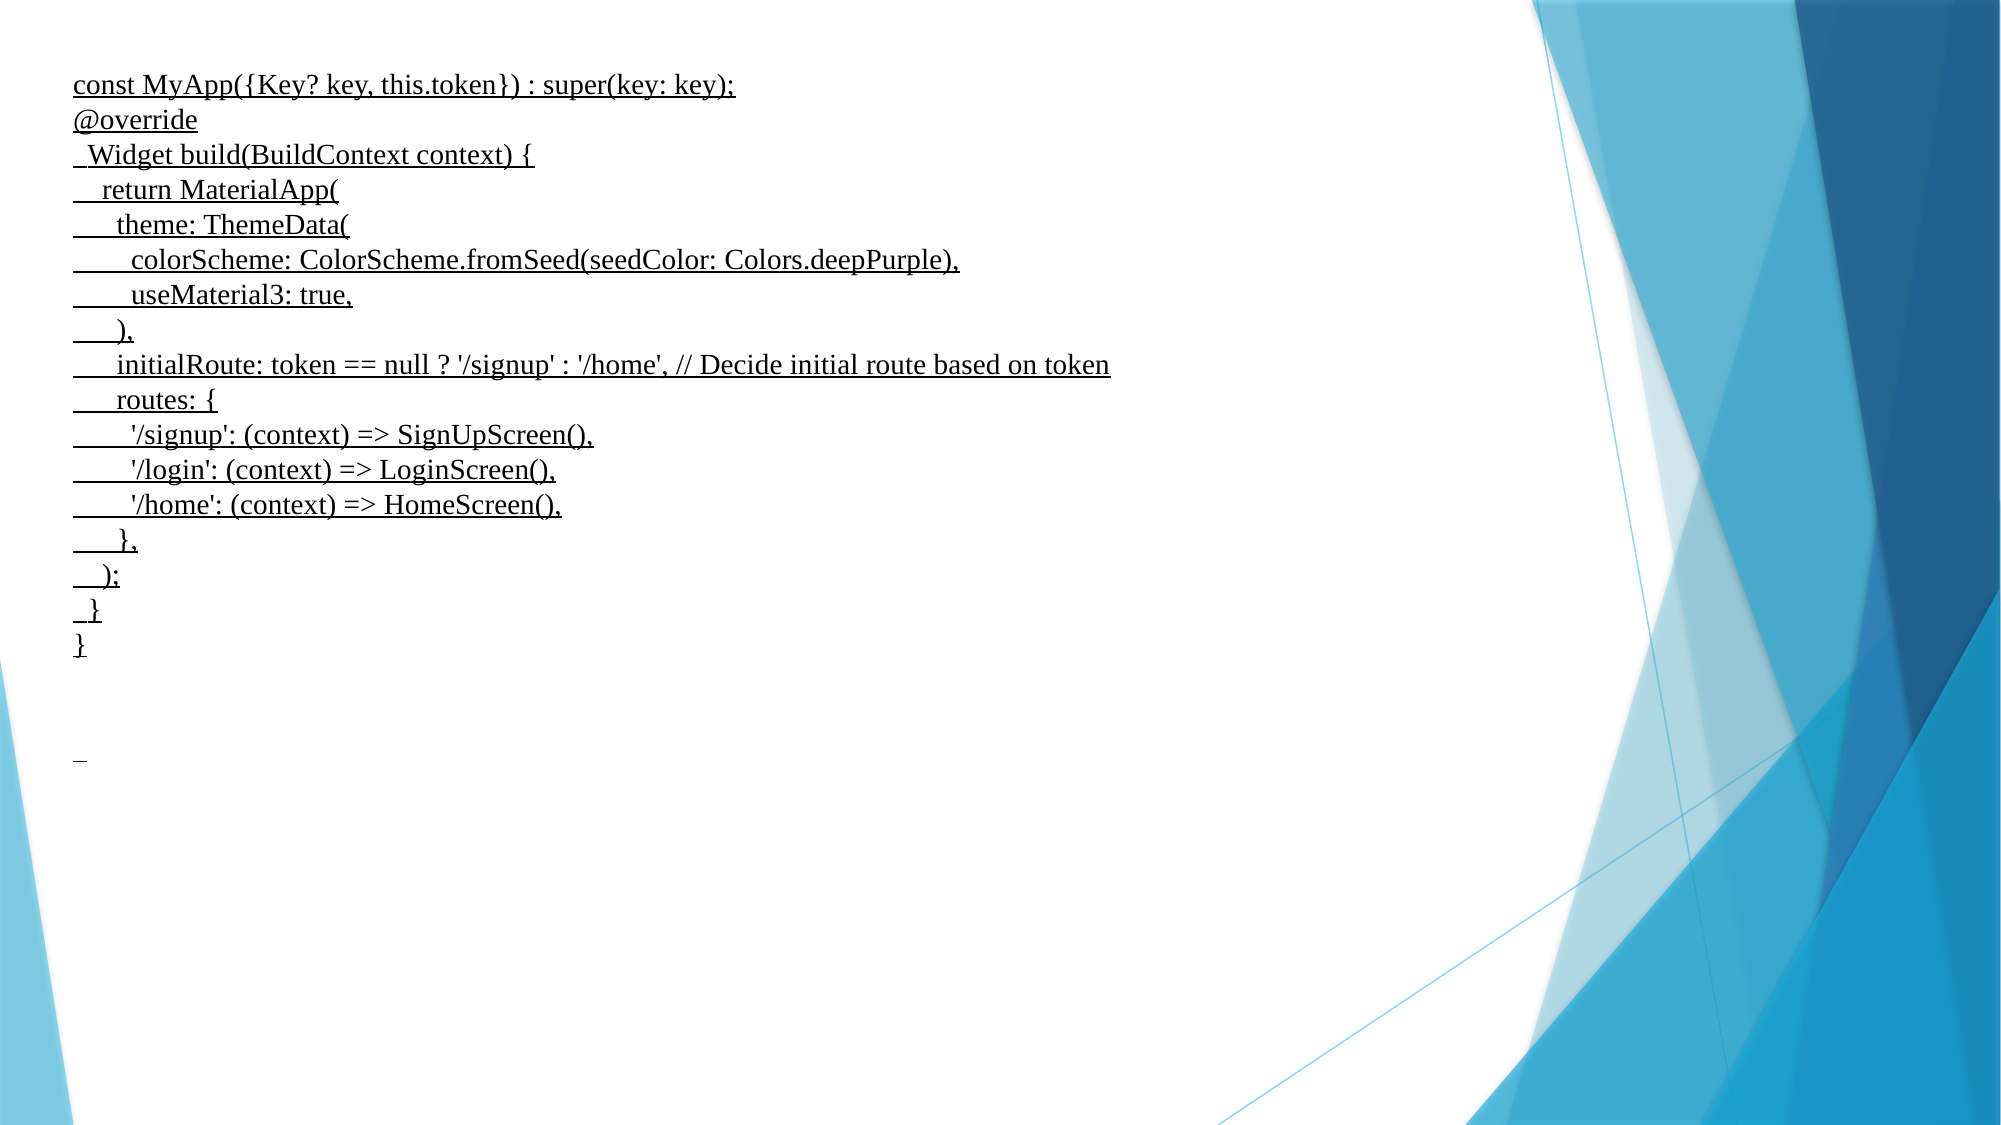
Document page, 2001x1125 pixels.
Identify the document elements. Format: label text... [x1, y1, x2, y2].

text_box const MyApp({Key? key, this.token}) : super(key: key); @override Widget build(BuildContext context) { return MaterialApp( theme: ThemeData( colorScheme: ColorScheme.fromSeed(seedColor: Colors.deepPurple), useMaterial3: true, ), initialRoute: token == null ? '/signup' : '/home', // Decide initial route based on token routes: { '/signup': (context) => SignUpScreen(), '/login': (context) => LoginScreen(), '/home': (context) => HomeScreen(), }, ); } } [58, 58, 1502, 773]
